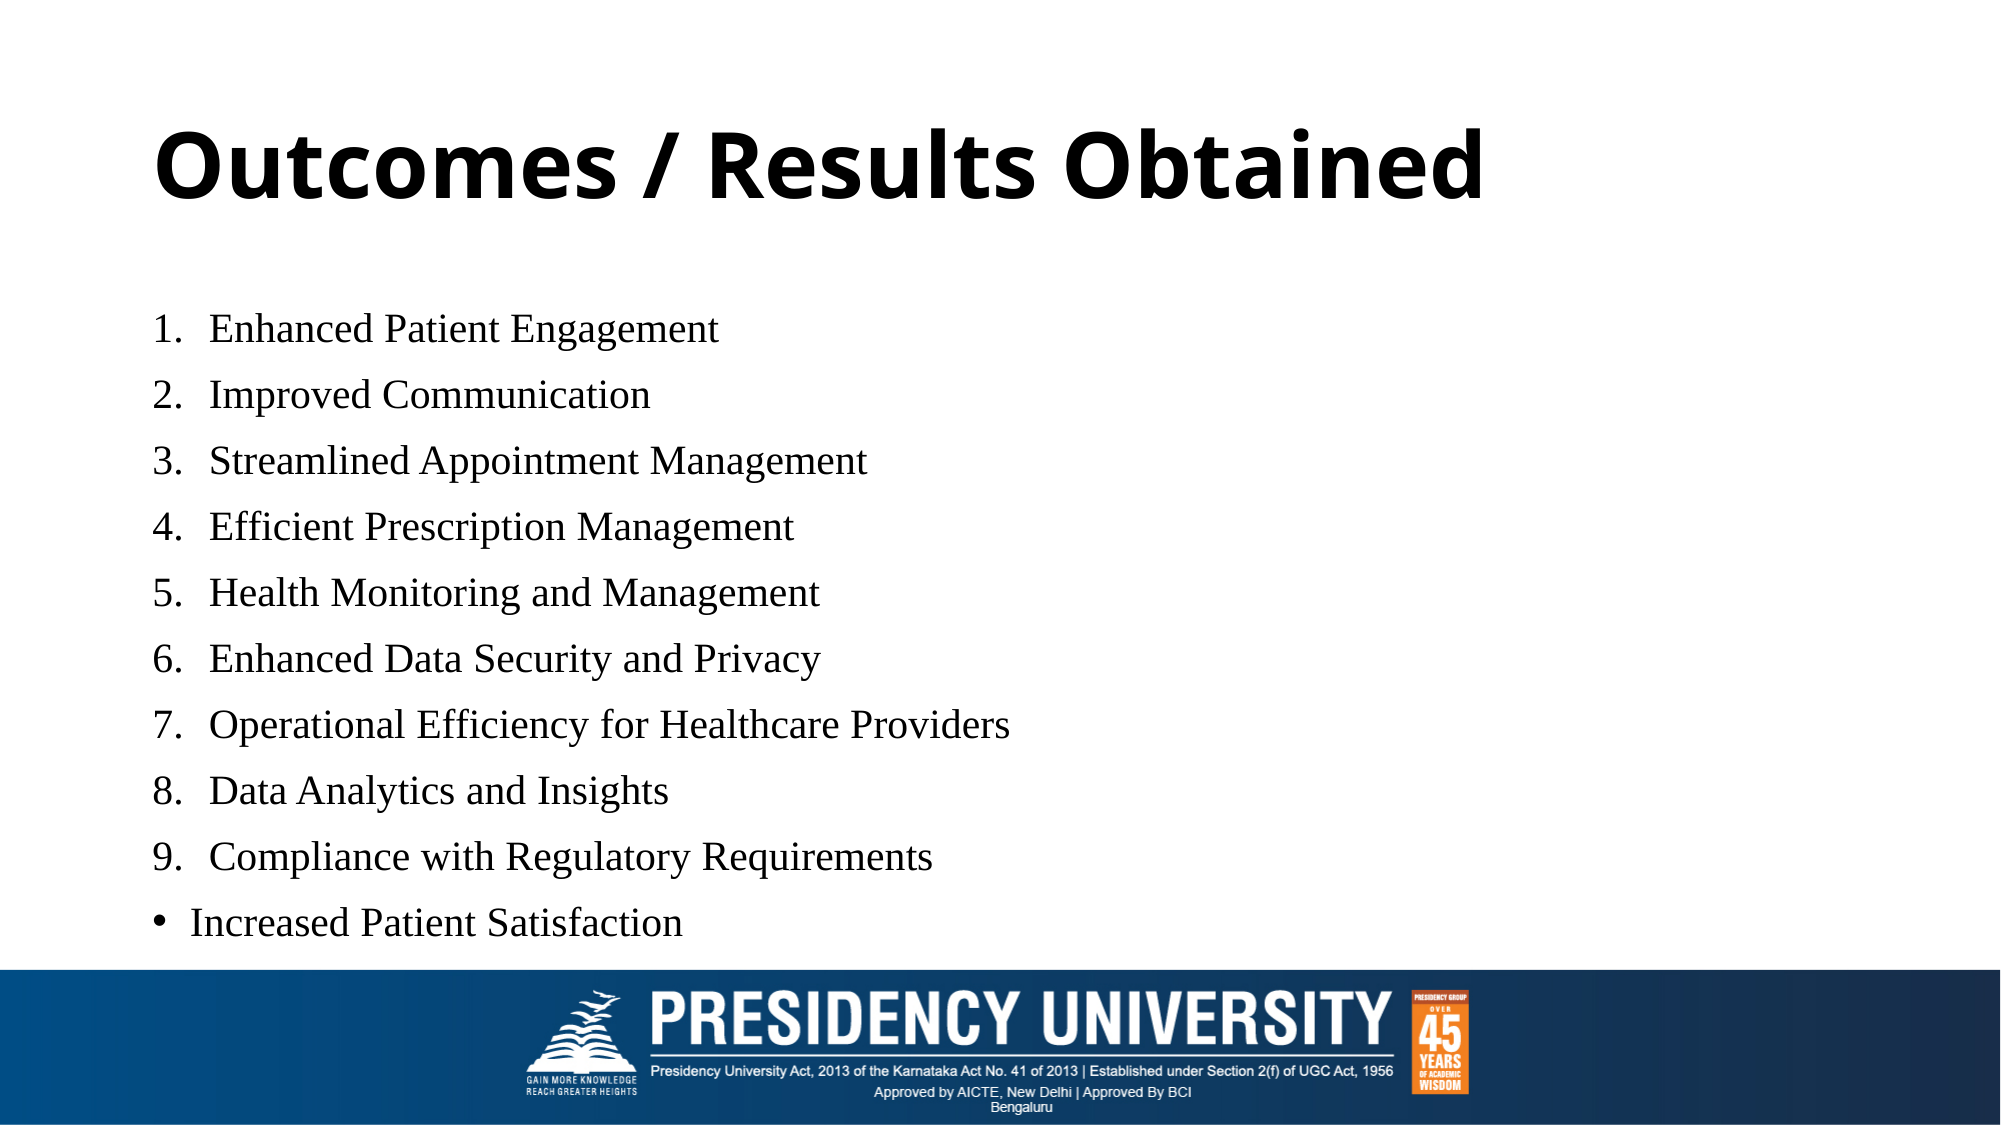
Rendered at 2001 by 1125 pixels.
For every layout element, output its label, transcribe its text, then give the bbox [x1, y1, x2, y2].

list Enhanced Patient Engagement Improved Communication Streamlined Appointment Management Efficient Prescription Management Health Monitoring and Management Enhanced Data Security and Privacy Operational Efficiency for Healthcare Providers Data Analytics and Insights Compliance with Regulatory Requirements Increased Patient Satisfaction [137, 299, 1863, 1014]
title Outcomes / Results Obtained [137, 59, 1863, 278]
picture [0, 0, 2001, 1125]
